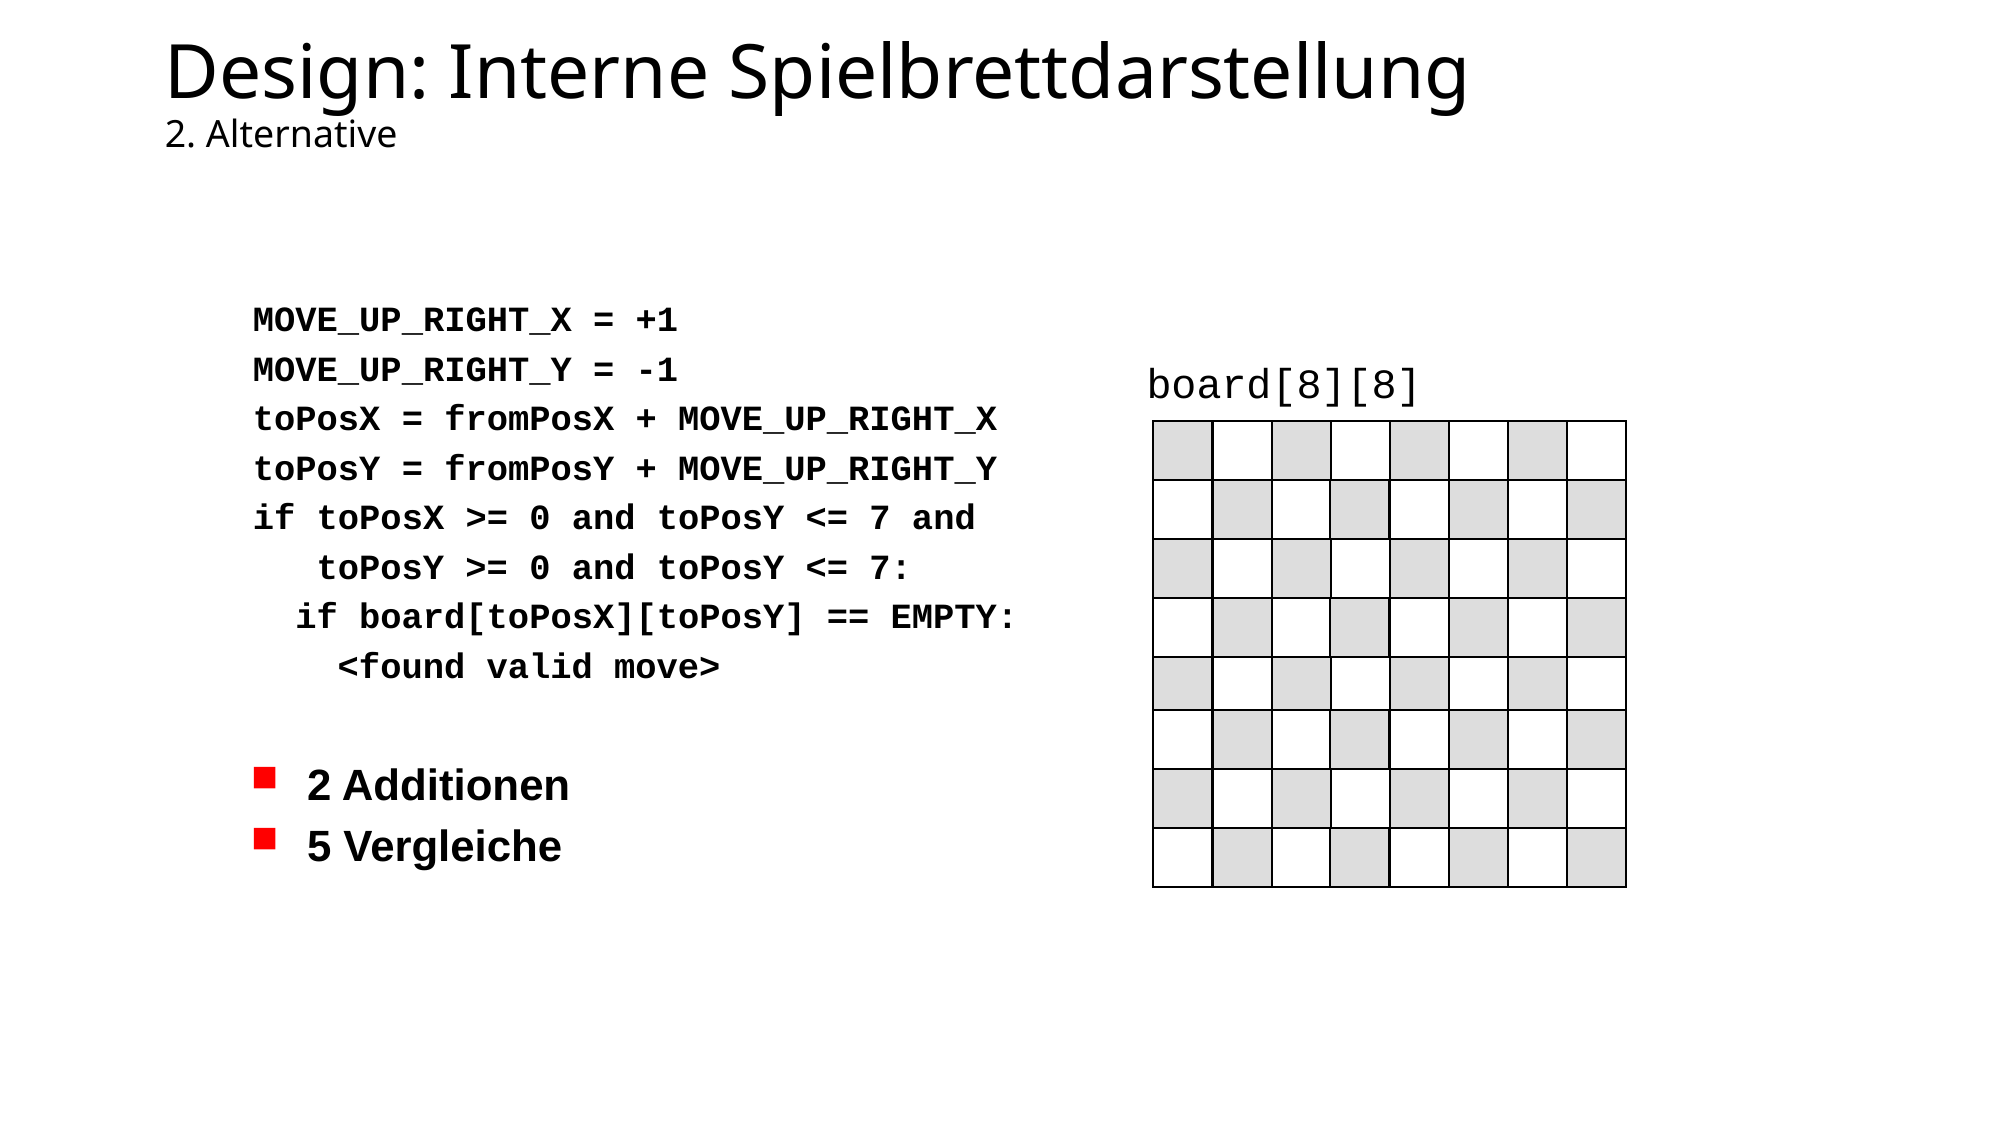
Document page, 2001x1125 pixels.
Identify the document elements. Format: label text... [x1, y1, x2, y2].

text_box board[8][8] [1131, 349, 1437, 415]
title Design: Interne Spielbrettdarstellung 2. Alternative [149, 26, 1851, 214]
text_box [1153, 420, 1627, 888]
text_box 2 Additionen 5 Vergleiche [234, 748, 958, 917]
text_box MOVE_UP_RIGHT_X = +1 MOVE_UP_RIGHT_Y = -1 toPosX = fromPosX + MOVE_UP_RIGHT_X toPosY = fromPosY + MOVE_UP_RIGHT_Y if toPosX >= 0 and toPosY <= 7 and toPosY >= 0 and toPosY <= 7: if board[toPosX][toPosY] == EMPTY: <found valid move> [236, 288, 1083, 917]
